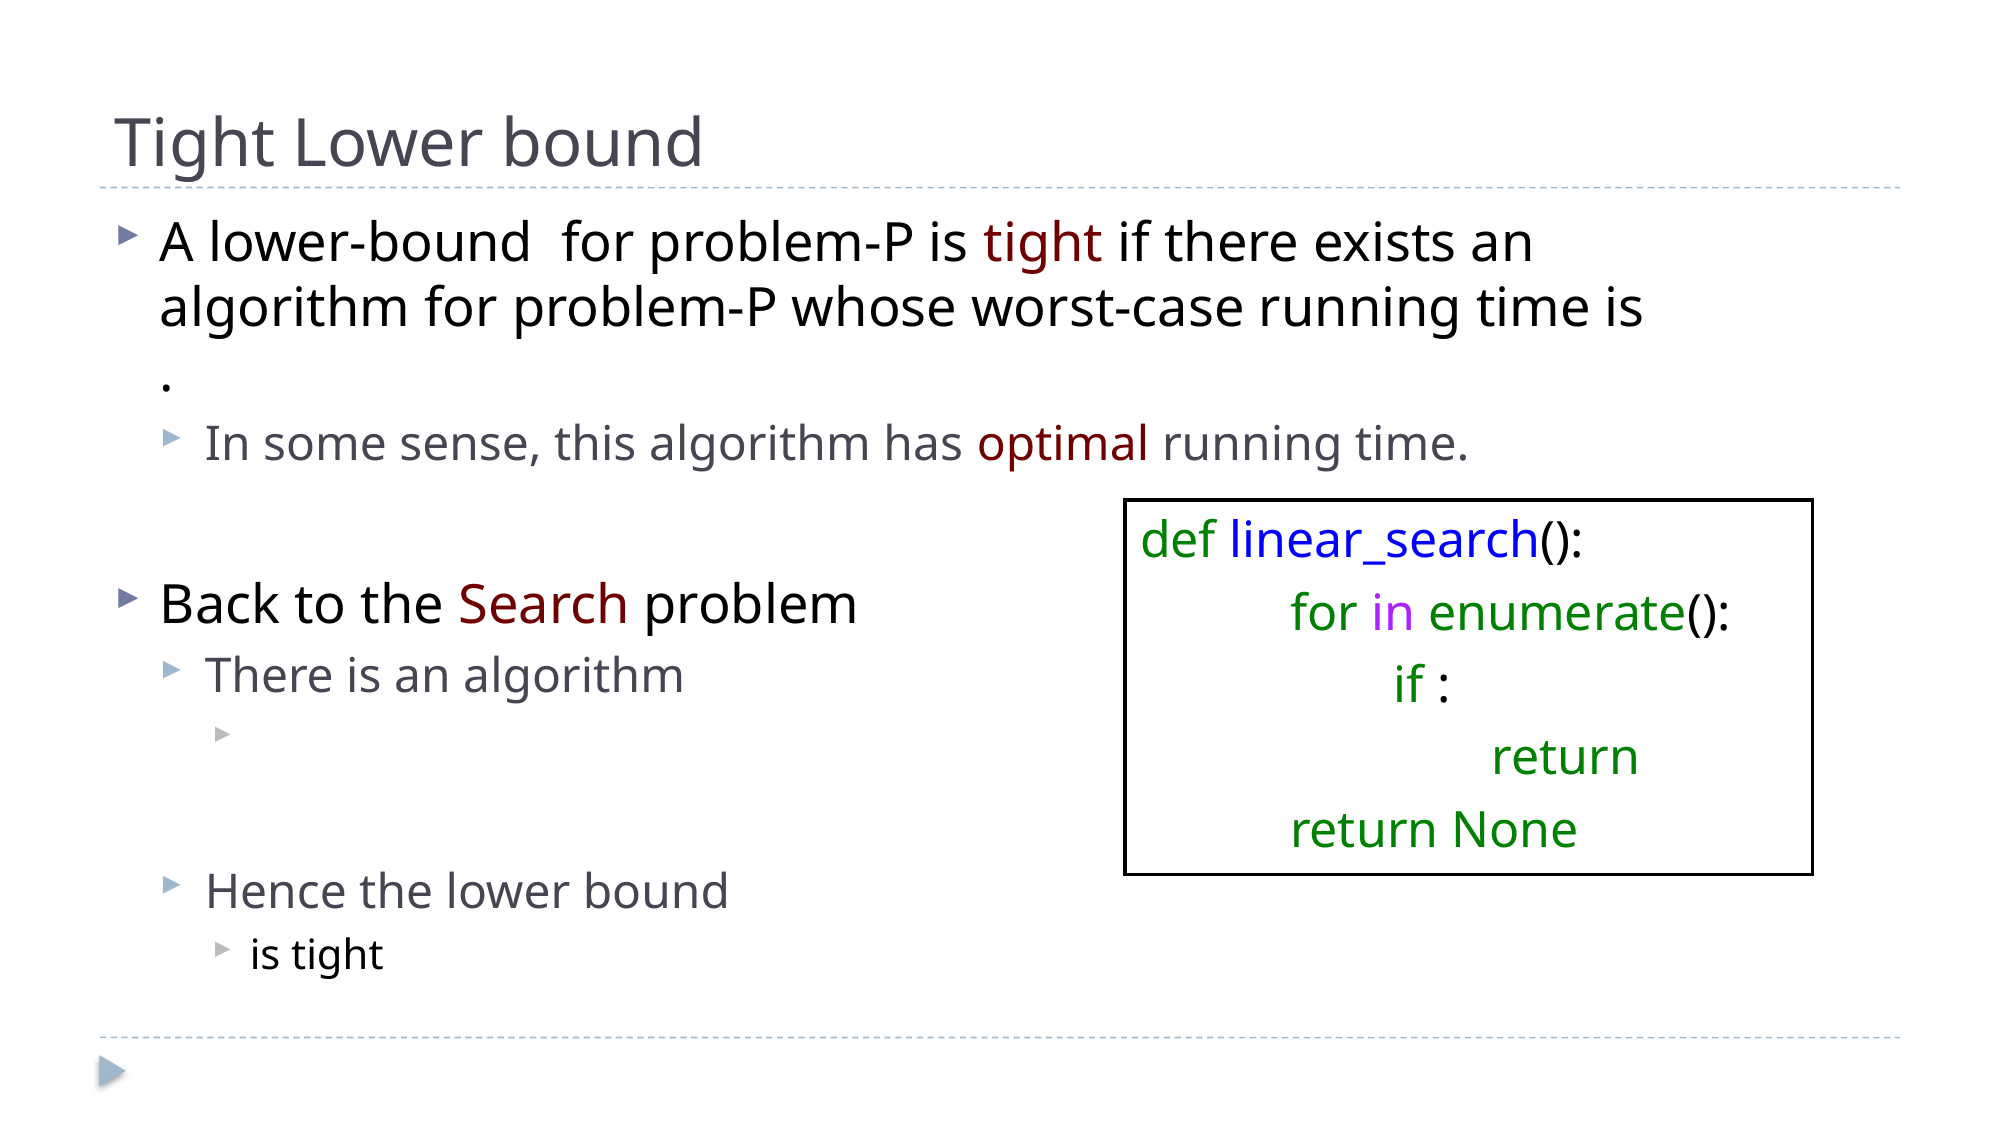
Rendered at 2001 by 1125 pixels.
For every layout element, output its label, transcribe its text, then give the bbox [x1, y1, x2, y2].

title Tight Lower bound [99, 24, 1901, 188]
